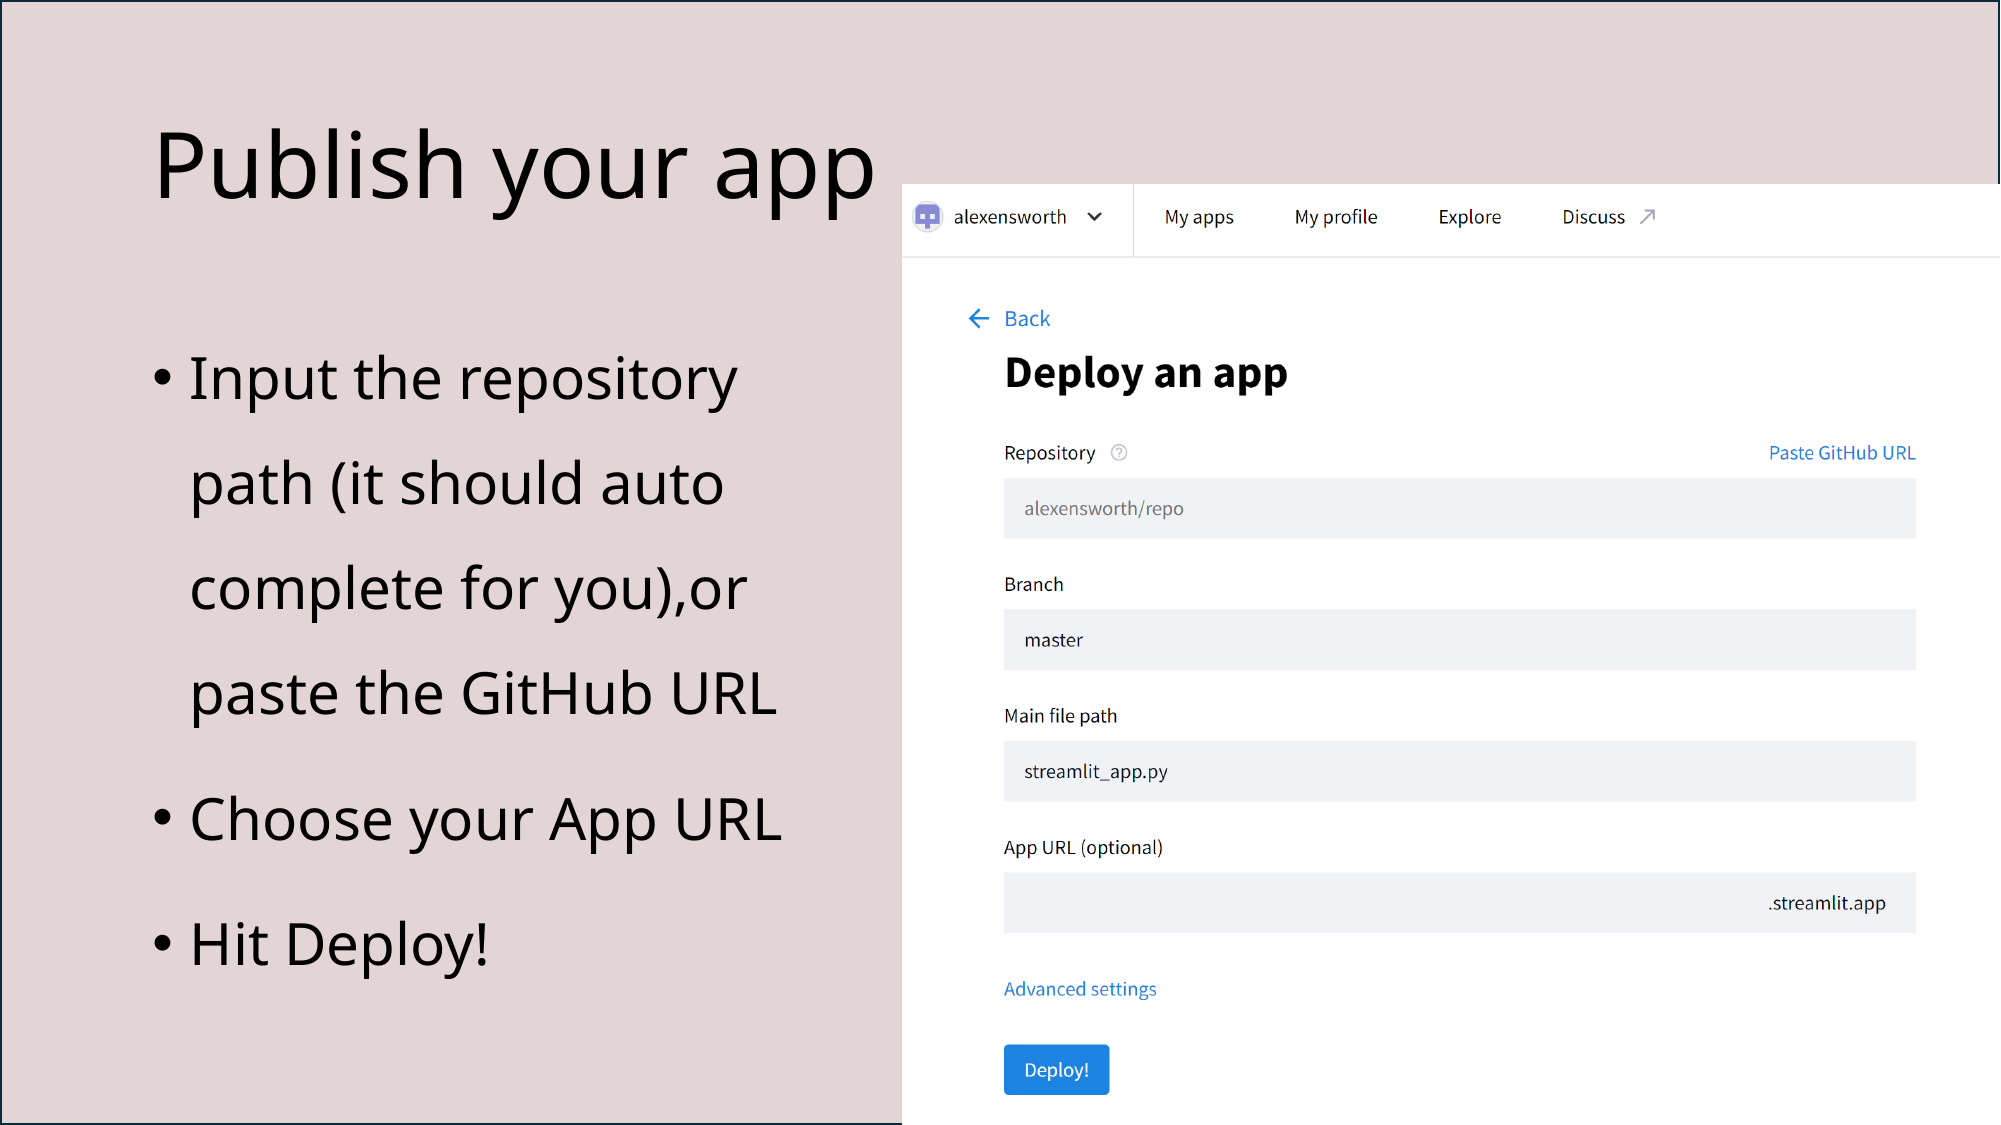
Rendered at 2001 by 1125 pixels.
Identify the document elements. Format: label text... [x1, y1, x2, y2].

title Publish your app [137, 59, 1863, 278]
list Input the repository path (it should auto complete for you),or paste the GitHub URL Choose your App URL Hit Deploy! [137, 299, 877, 1111]
text_box [0, 0, 2000, 1125]
picture [901, 184, 2000, 1125]
